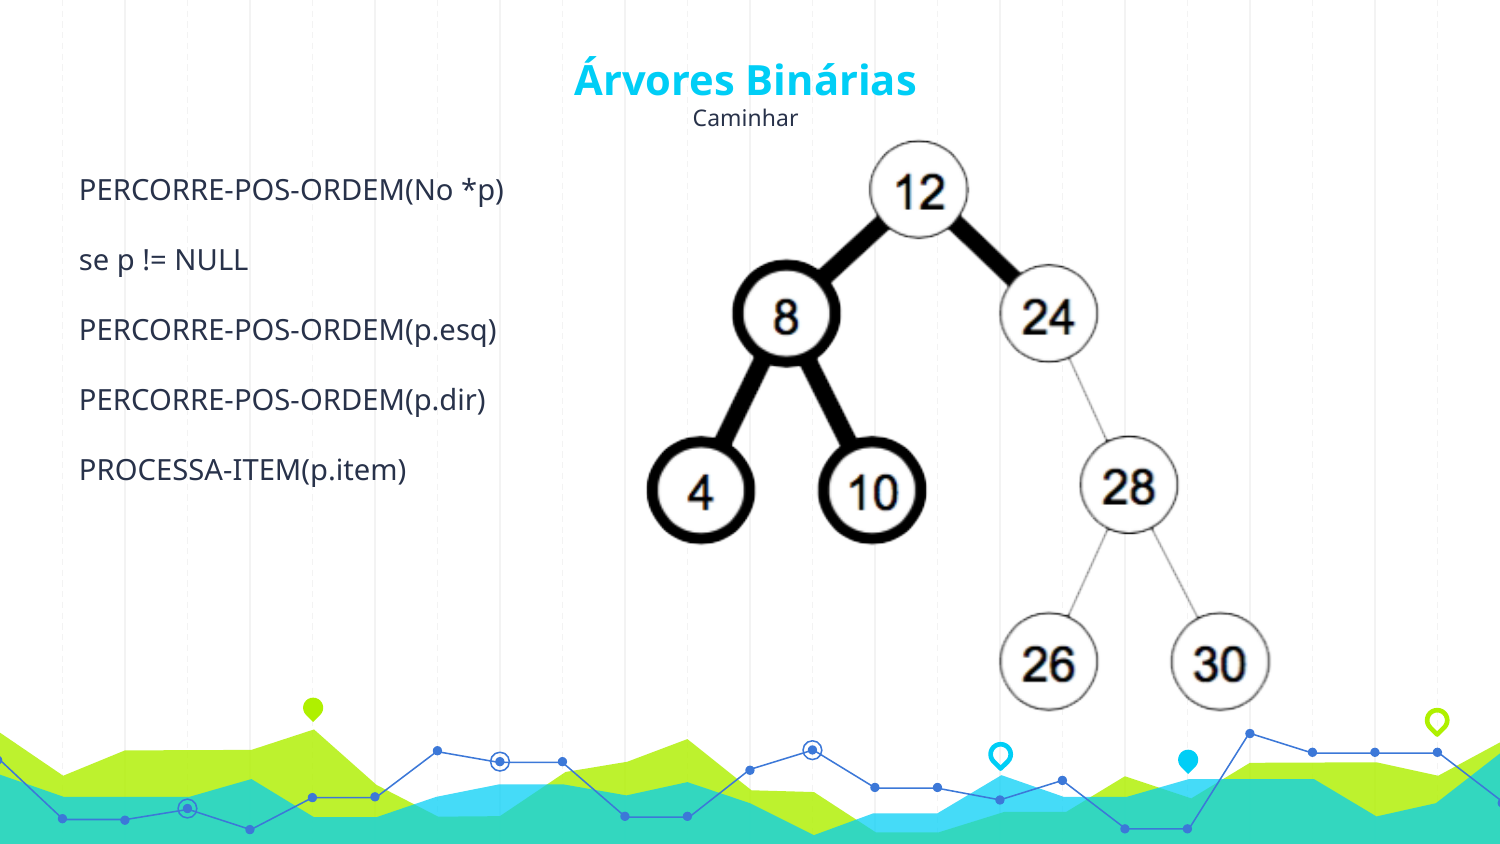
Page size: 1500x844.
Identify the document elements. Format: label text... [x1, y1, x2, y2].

title Árvores Binárias Caminhar [171, 28, 1320, 147]
text_box PERCORRE-POS-ORDEM(No *p) se p != NULL PERCORRE-POS-ORDEM(p.esq) PERCORRE-POS-ORDEM(p.dir) PROCESSA-ITEM(p.item) [26, 156, 559, 742]
picture [565, 126, 1464, 770]
